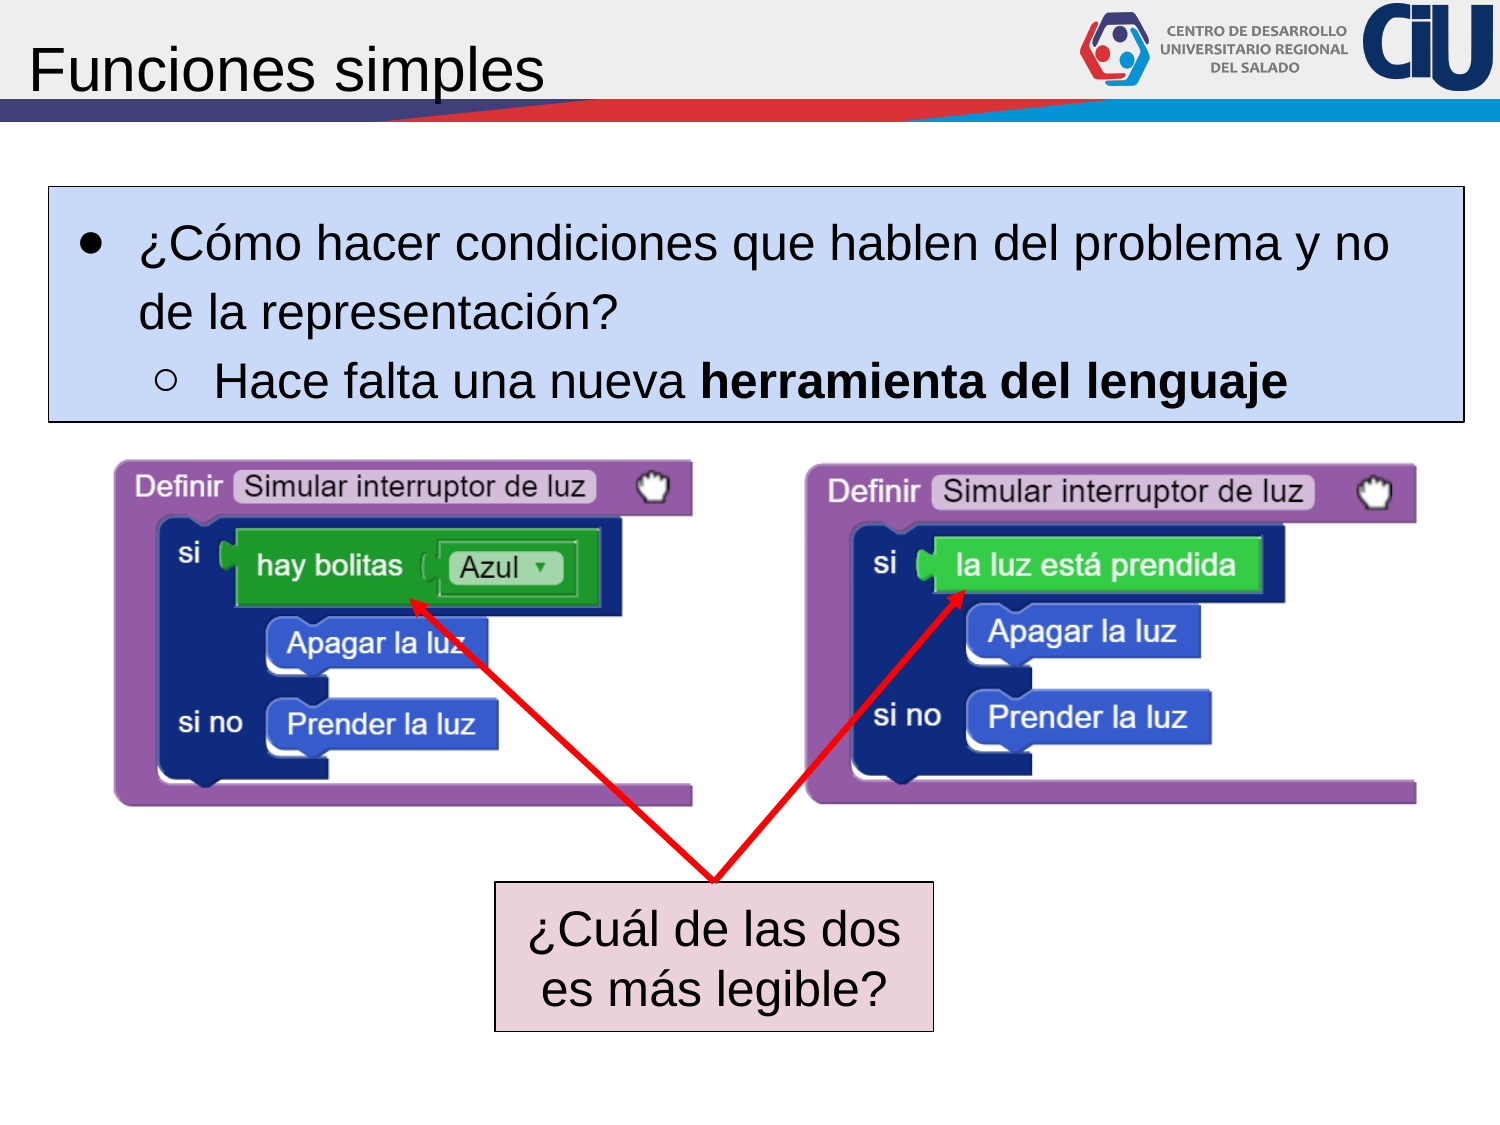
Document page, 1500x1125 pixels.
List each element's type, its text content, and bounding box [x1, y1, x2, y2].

picture [1126, 12, 1348, 86]
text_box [713, 589, 966, 883]
picture [0, 99, 912, 122]
picture [1363, 3, 1493, 91]
picture [94, 455, 703, 817]
text_box ¿Cómo hacer condiciones que hablen del problema y no de la representación? Hace falta una nueva herramienta del lenguaje [48, 186, 1464, 422]
picture [791, 455, 1429, 817]
picture [1126, 68, 1132, 78]
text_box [408, 598, 715, 883]
text_box ¿Cuál de las dos es más legible? [494, 889, 934, 1032]
title Funciones simples [13, 8, 1126, 119]
